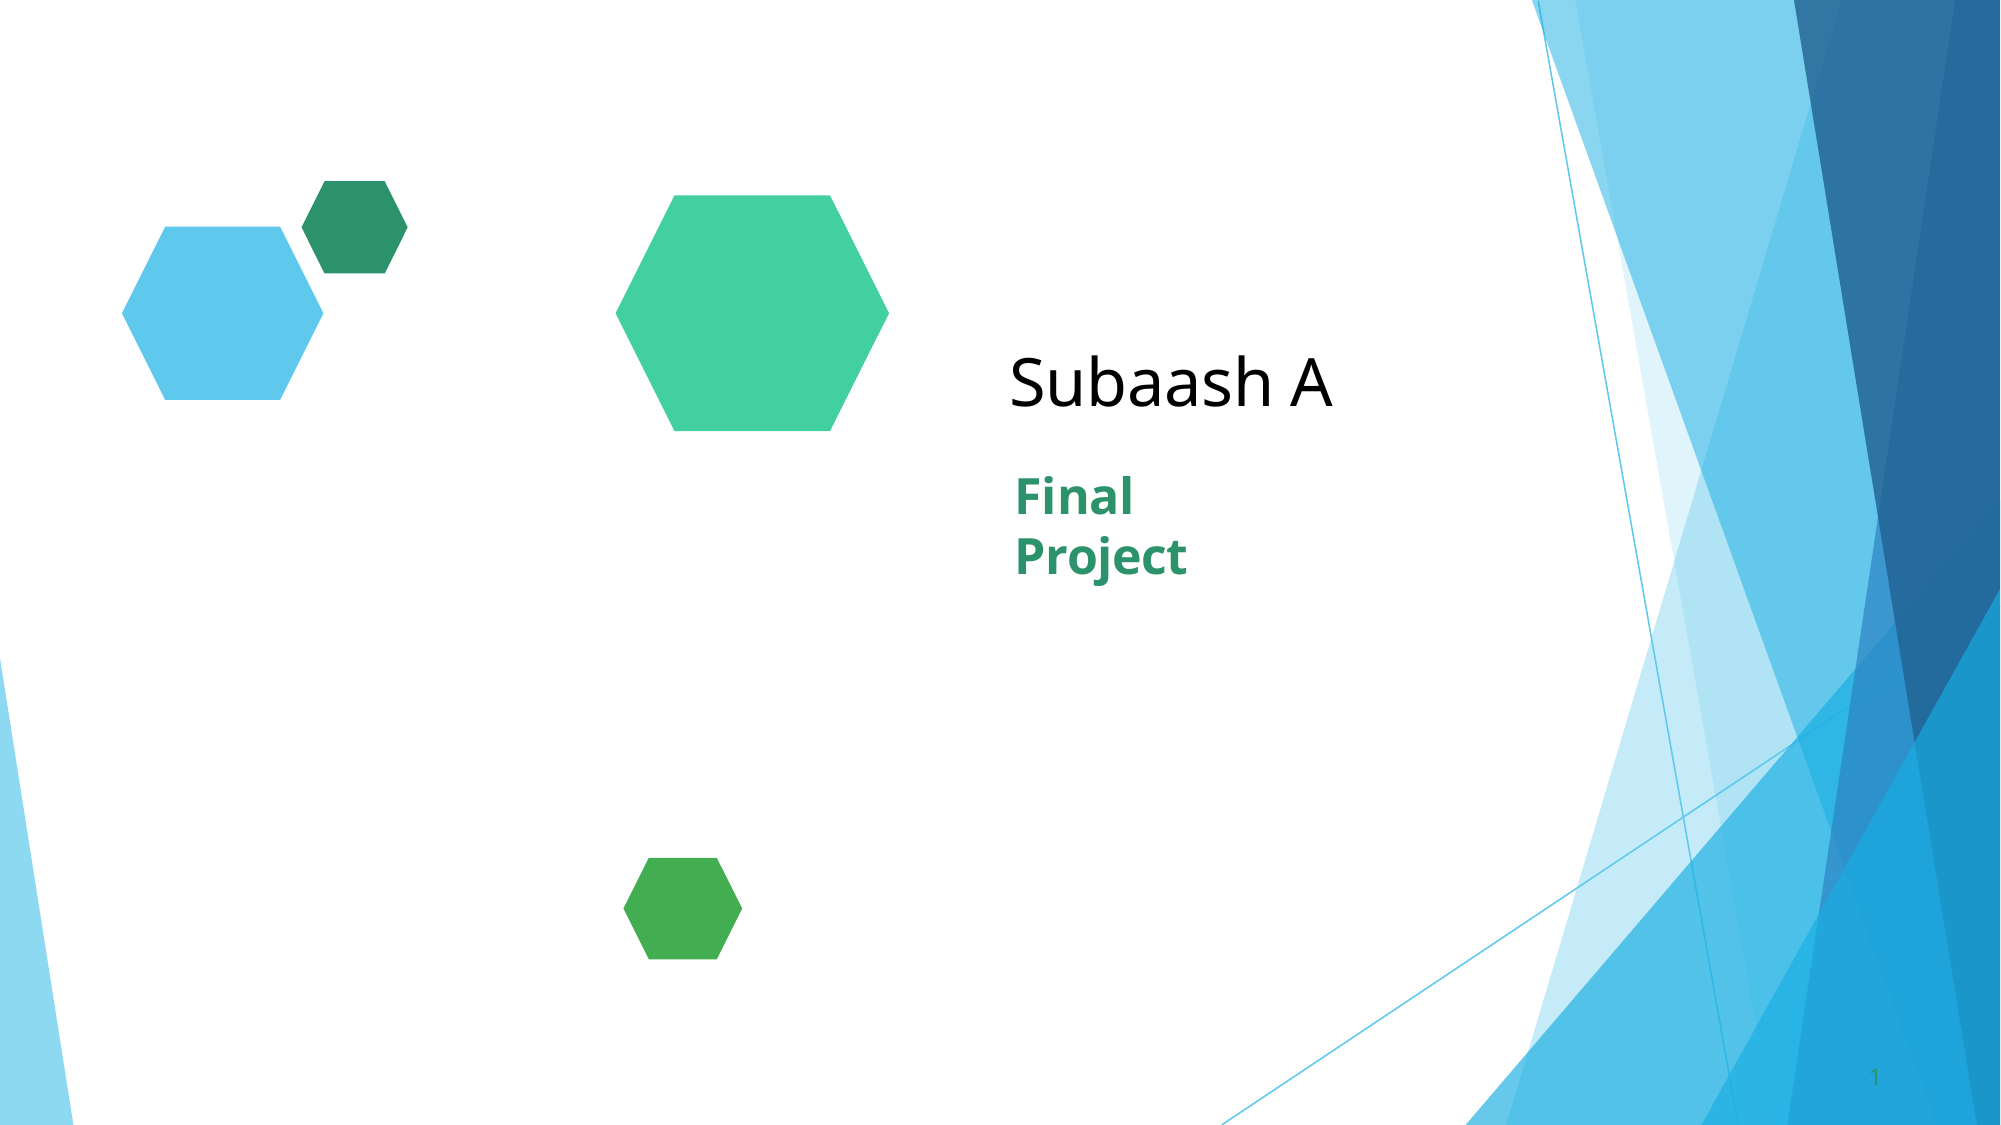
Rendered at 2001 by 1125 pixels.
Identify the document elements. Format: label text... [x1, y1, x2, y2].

text_box 1 [1866, 1060, 1883, 1090]
text_box Final Project [1012, 462, 1315, 585]
title Subaash A [487, 337, 1553, 528]
